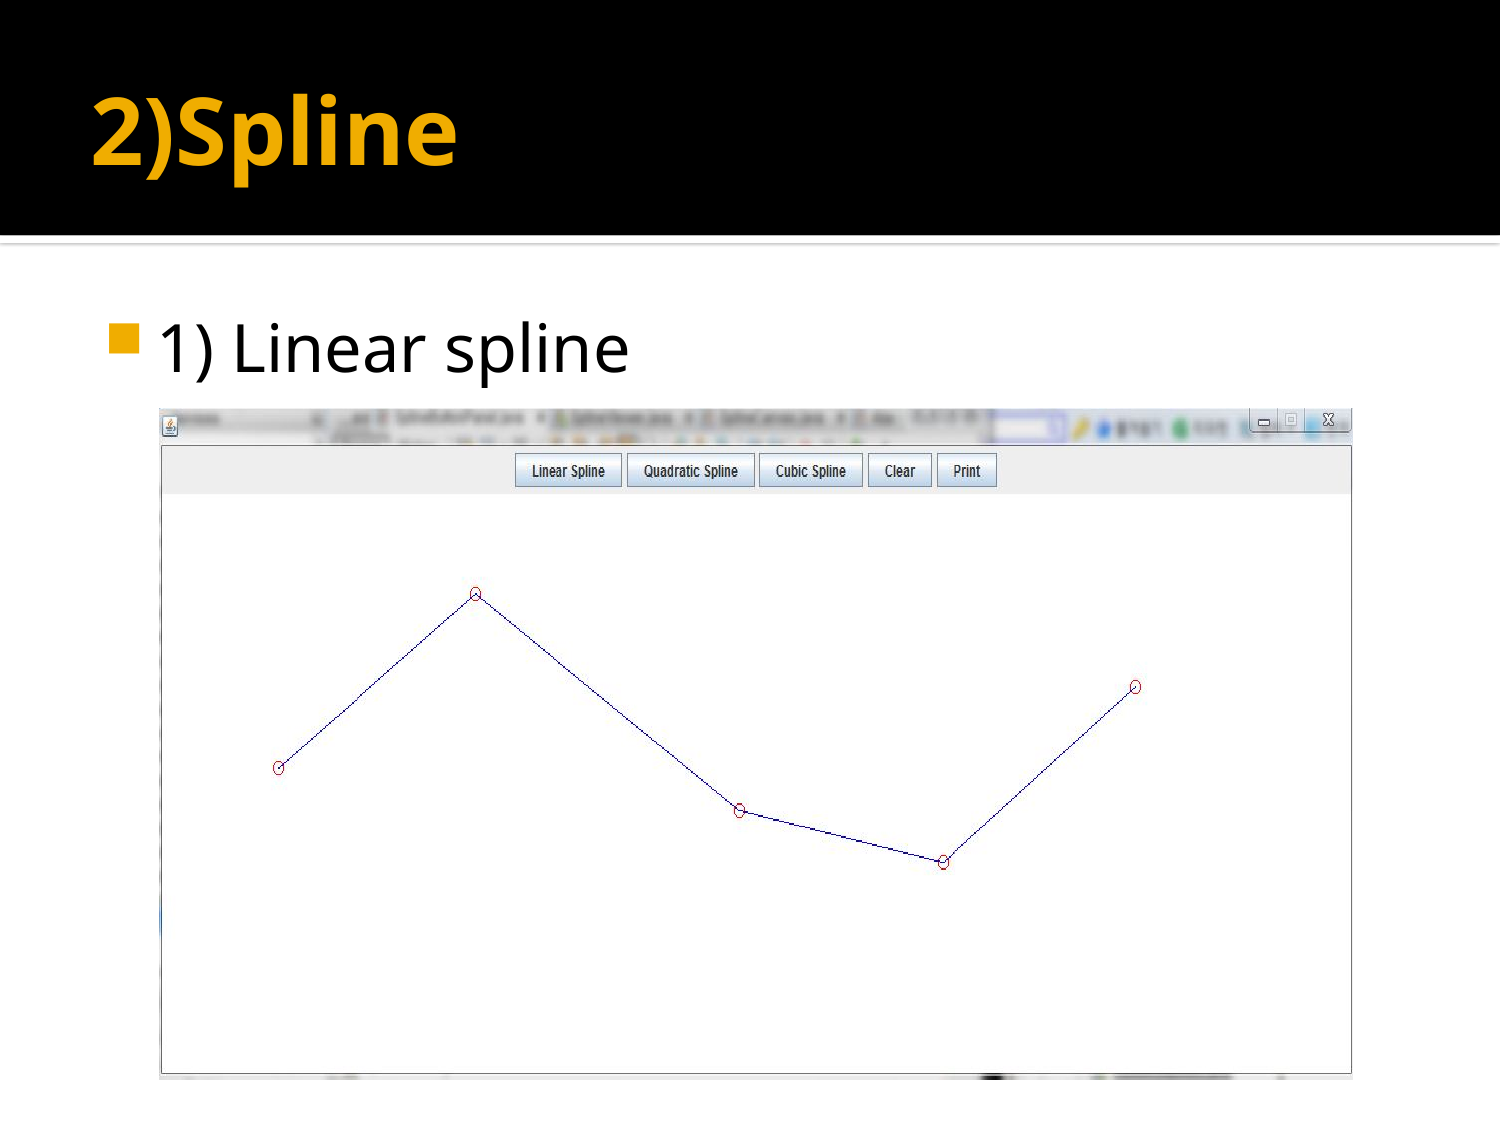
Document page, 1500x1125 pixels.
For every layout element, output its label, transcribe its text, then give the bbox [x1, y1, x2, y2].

title 2)Spline [75, 25, 1425, 231]
picture [159, 408, 1353, 1080]
list 1) Linear spline [75, 291, 1425, 1050]
